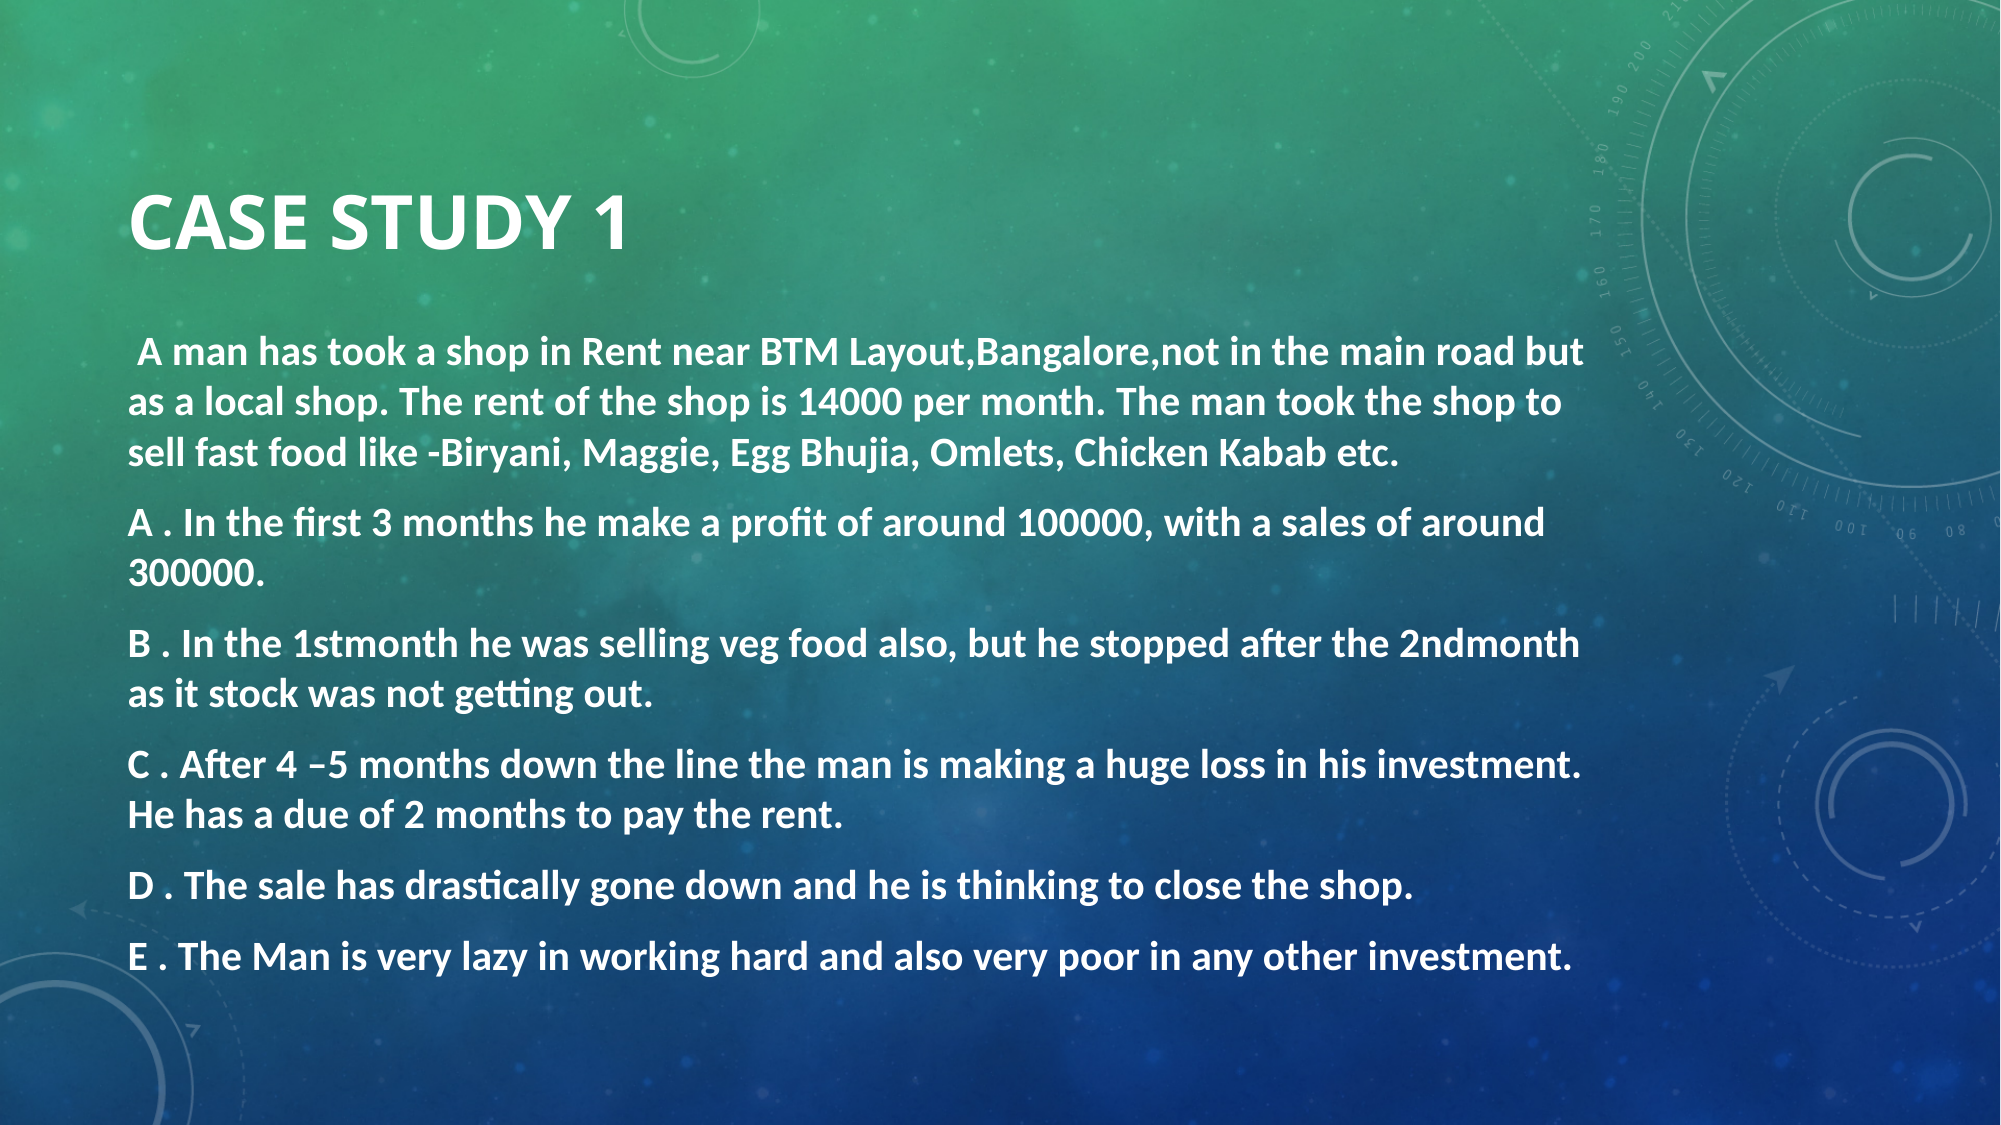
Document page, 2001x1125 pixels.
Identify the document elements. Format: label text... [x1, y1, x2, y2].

title Case study 1 [112, 99, 1775, 339]
list A man has took a shop in Rent near BTM Layout,Bangalore,not in the main road but as a local shop. The rent of the shop is 14000 per month. The man took the shop to sell fast food like -Biryani, Maggie, Egg Bhujia, Omlets, Chicken Kabab etc. A . In the first 3 months he make a profit of around 100000, with a sales of around 300000. B . In the 1stmonth he was selling veg food also, but he stopped after the 2ndmonth as it stock was not getting out. C . After 4 –5 months down the line the man is making a huge loss in his investment. He has a due of 2 months to pay the rent. D . The sale has drastically gone down and he is thinking to close the shop. E . The Man is very lazy in working hard and also very poor in any other investment. [112, 219, 1617, 1084]
picture [0, 0, 2001, 1125]
